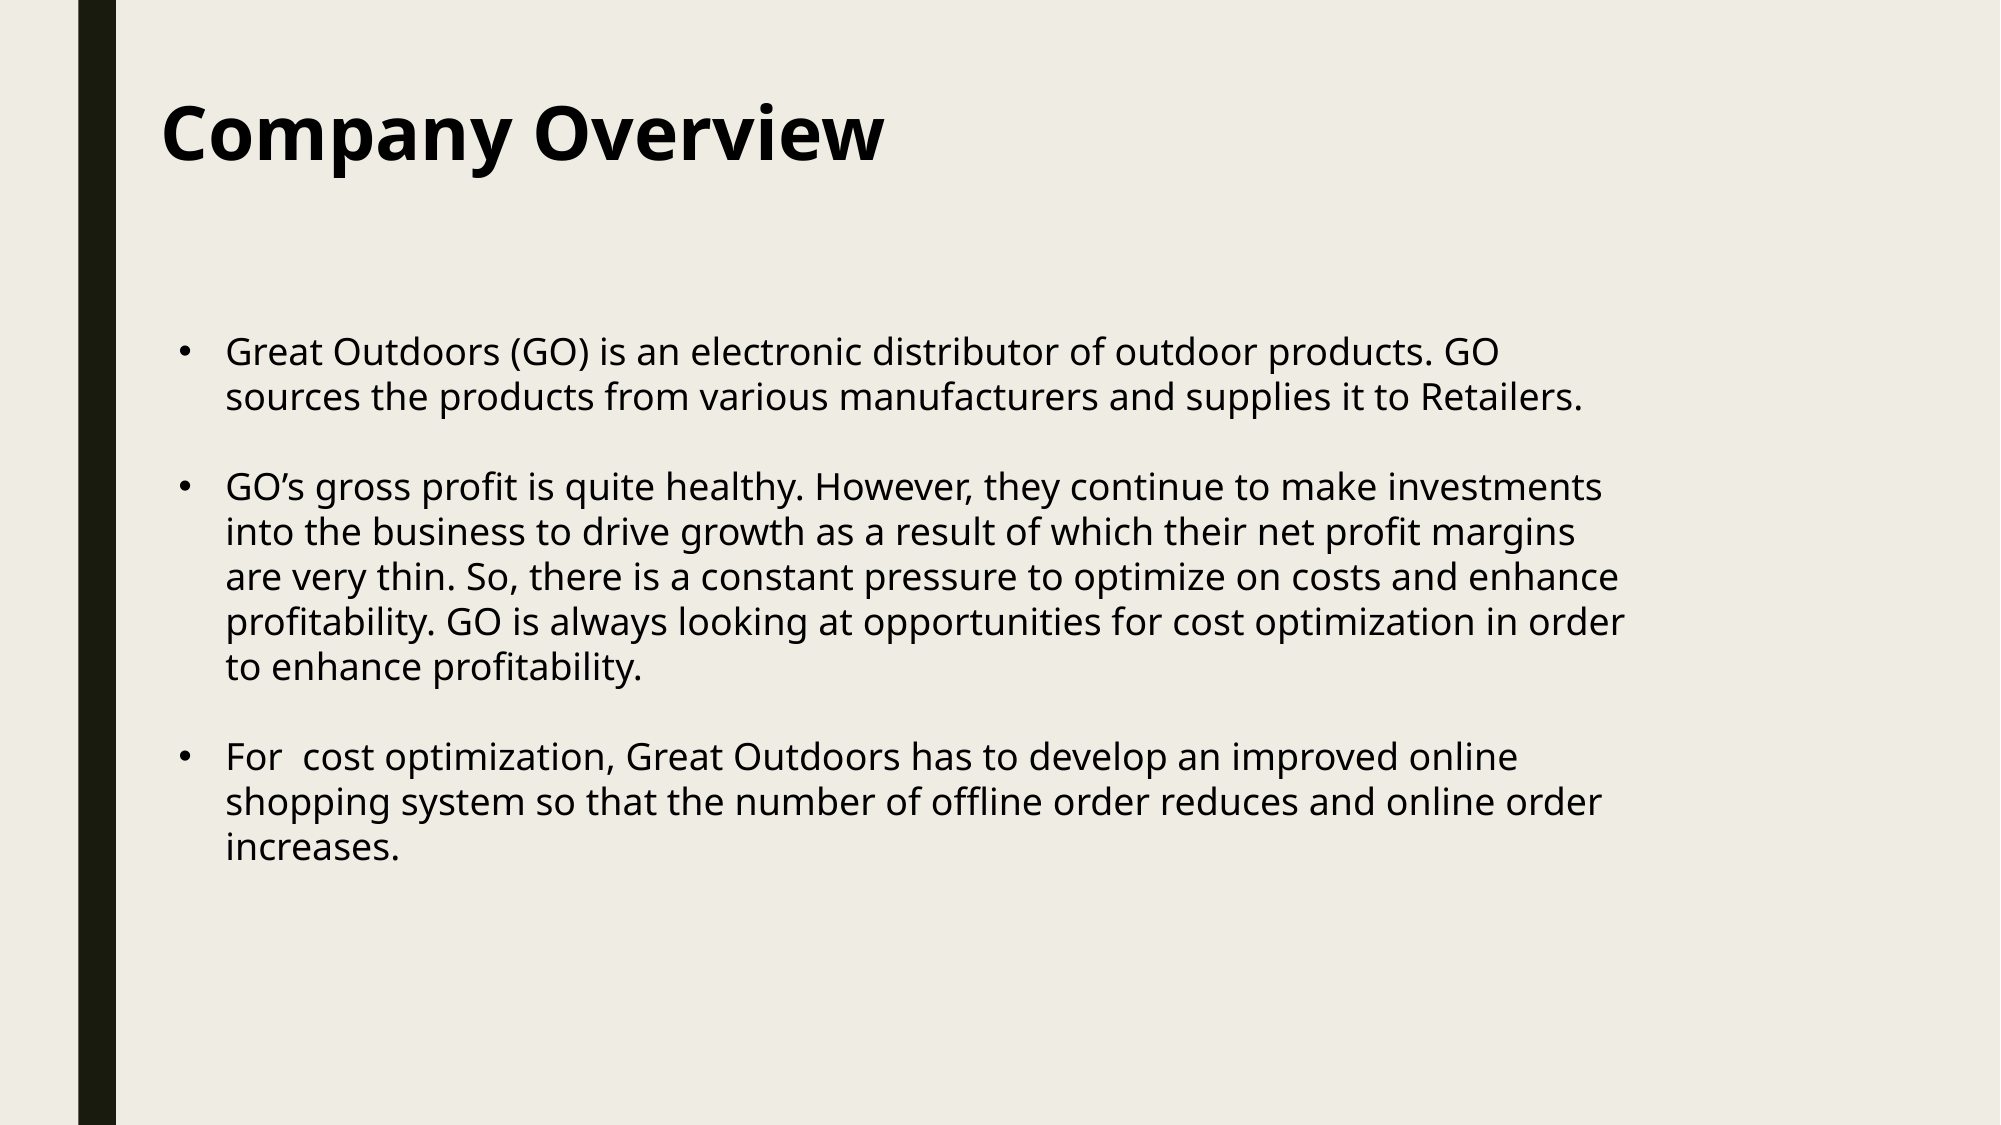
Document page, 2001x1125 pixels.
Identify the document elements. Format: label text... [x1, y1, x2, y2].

text_box Company Overview [145, 78, 961, 183]
text_box Great Outdoors (GO) is an electronic distributor of outdoor products. GO sources the products from various manufacturers and supplies it to Retailers. GO’s gross profit is quite healthy. However, they continue to make investments into the business to drive growth as a result of which their net profit margins are very thin. So, there is a constant pressure to optimize on costs and enhance profitability. GO is always looking at opportunities for cost optimization in order to enhance profitability. For cost optimization, Great Outdoors has to develop an improved online shopping system so that the number of offline order reduces and online order increases. [163, 320, 1646, 876]
